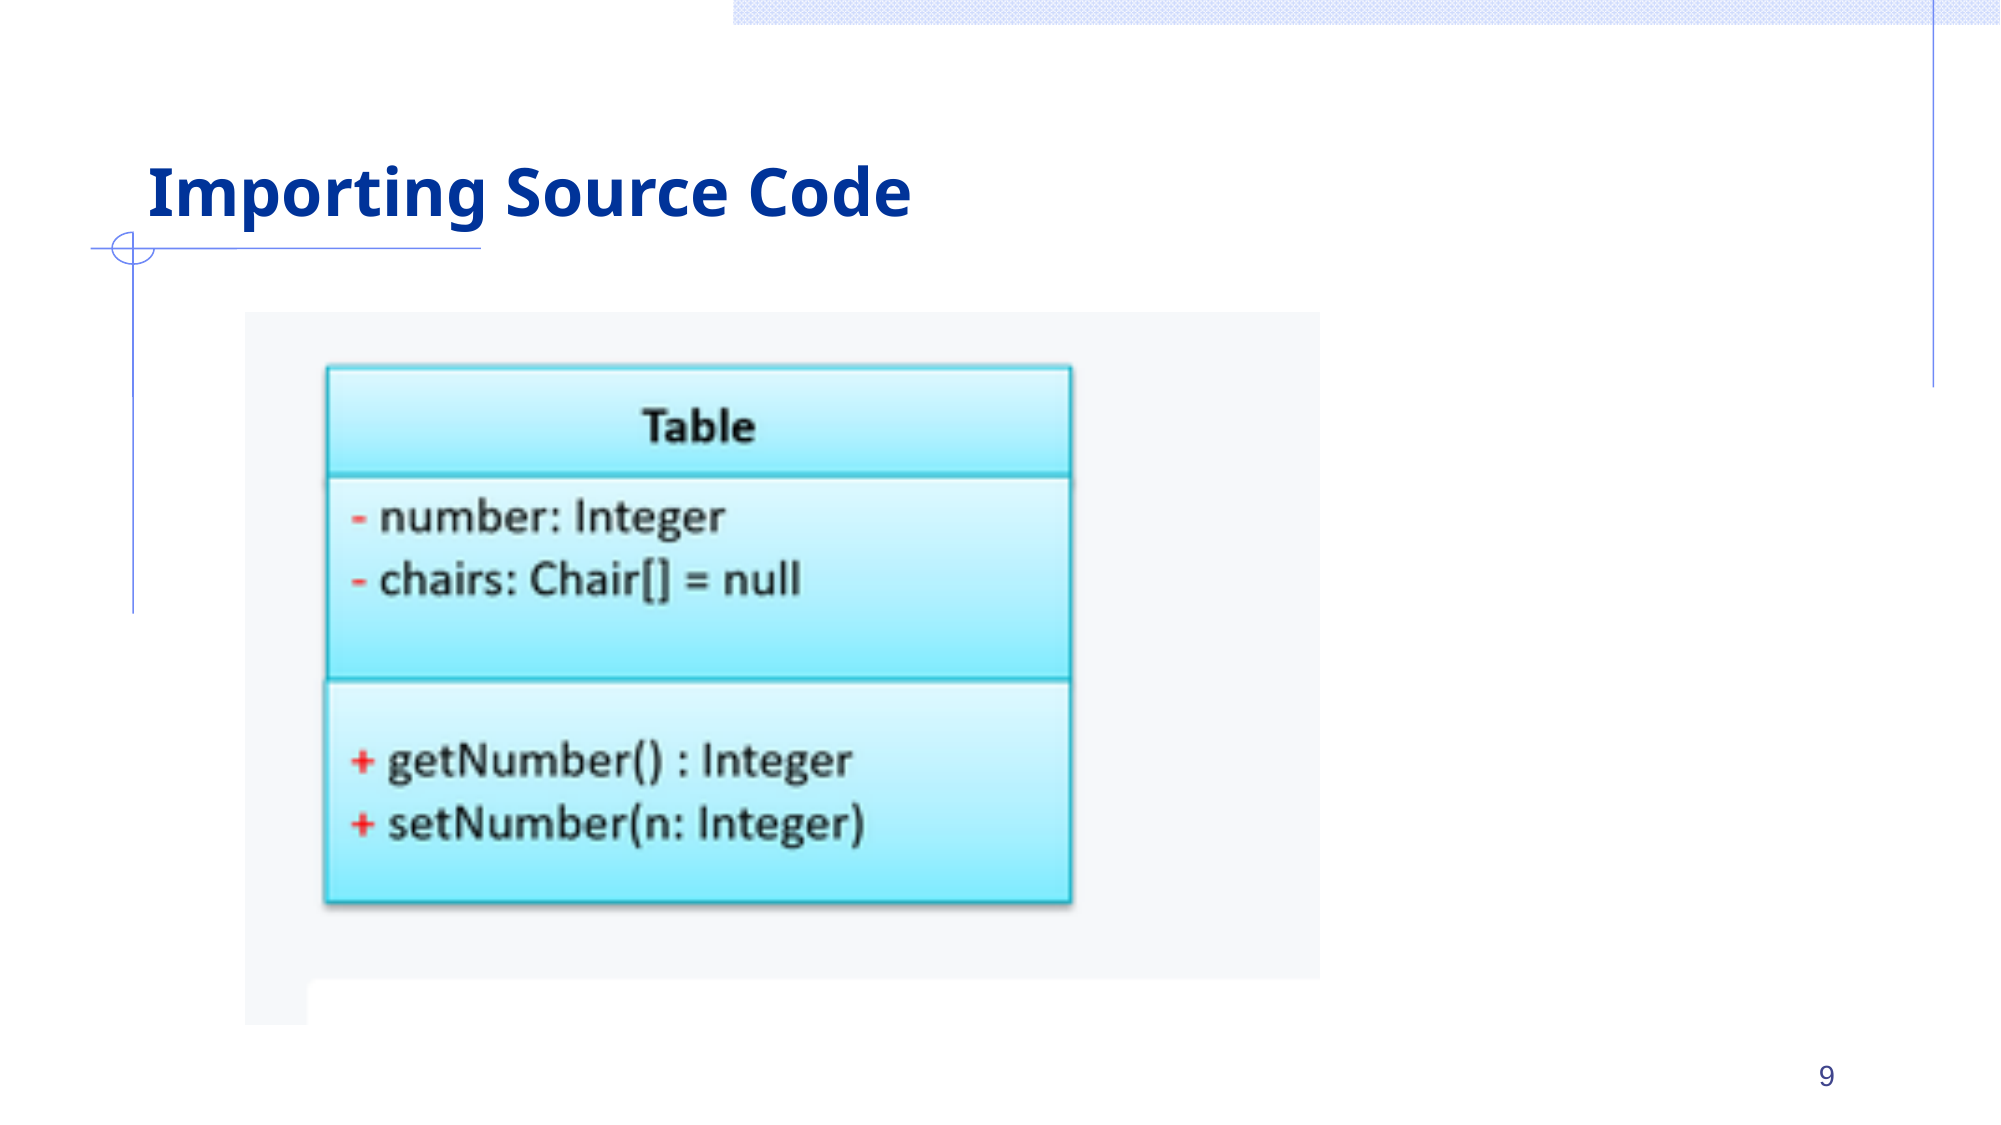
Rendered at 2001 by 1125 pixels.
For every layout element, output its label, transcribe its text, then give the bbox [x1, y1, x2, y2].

picture [1935, 0, 2000, 25]
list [245, 312, 1320, 1026]
slide_number 9 [1433, 1024, 1851, 1101]
picture [733, 0, 1932, 25]
title Importing Source Code [133, 50, 1834, 238]
